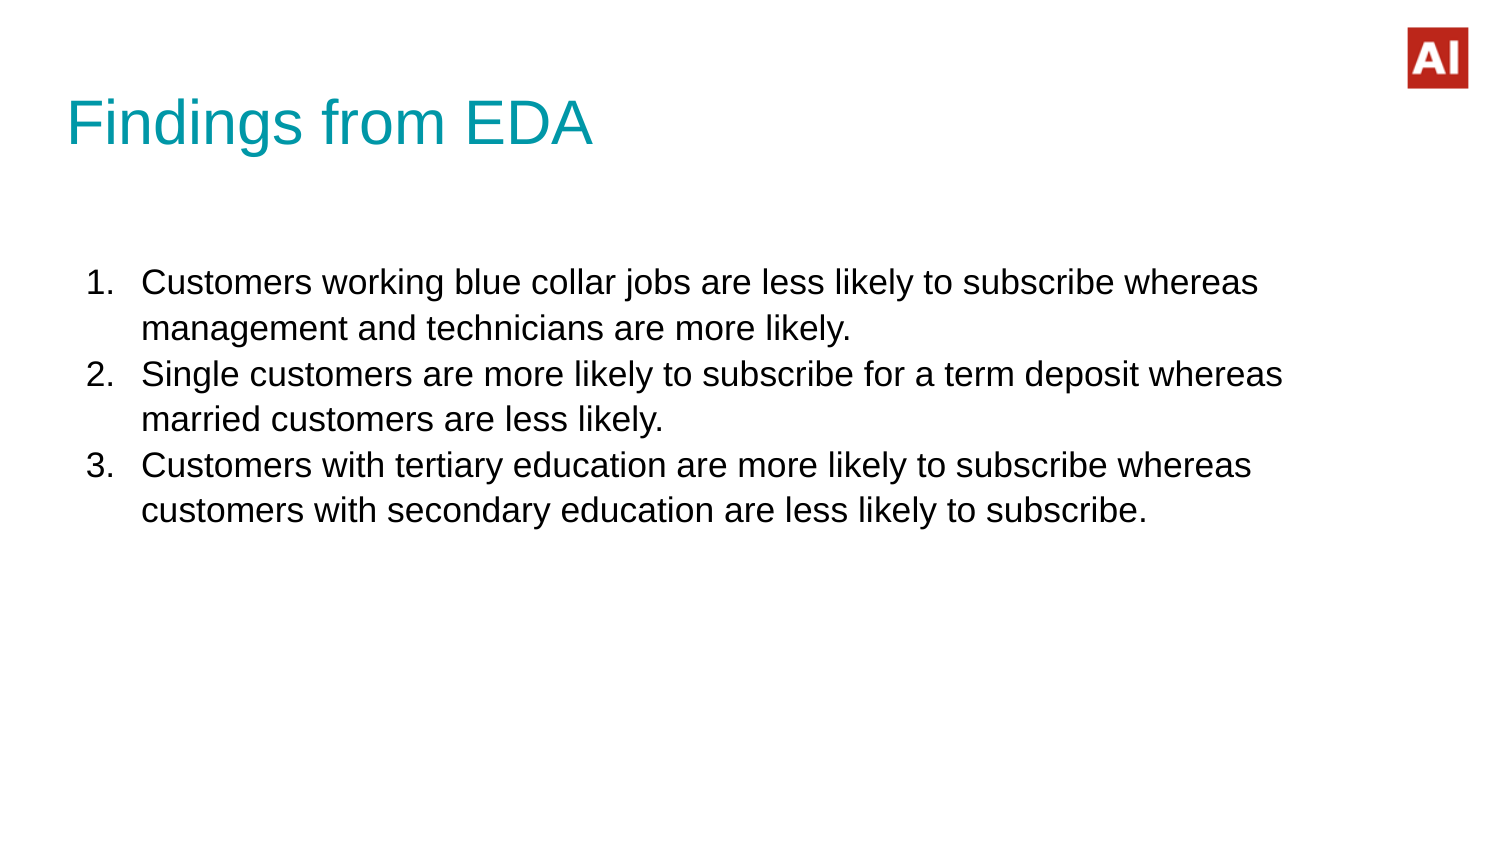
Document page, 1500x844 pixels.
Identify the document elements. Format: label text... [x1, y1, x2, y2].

list Customers working blue collar jobs are less likely to subscribe whereas management and technicians are more likely. Single customers are more likely to subscribe for a term deposit whereas married customers are less likely. Customers with tertiary education are more likely to subscribe whereas customers with secondary education are less likely to subscribe. [51, 241, 1401, 689]
picture [1403, 24, 1472, 92]
title Findings from EDA [51, 72, 979, 190]
